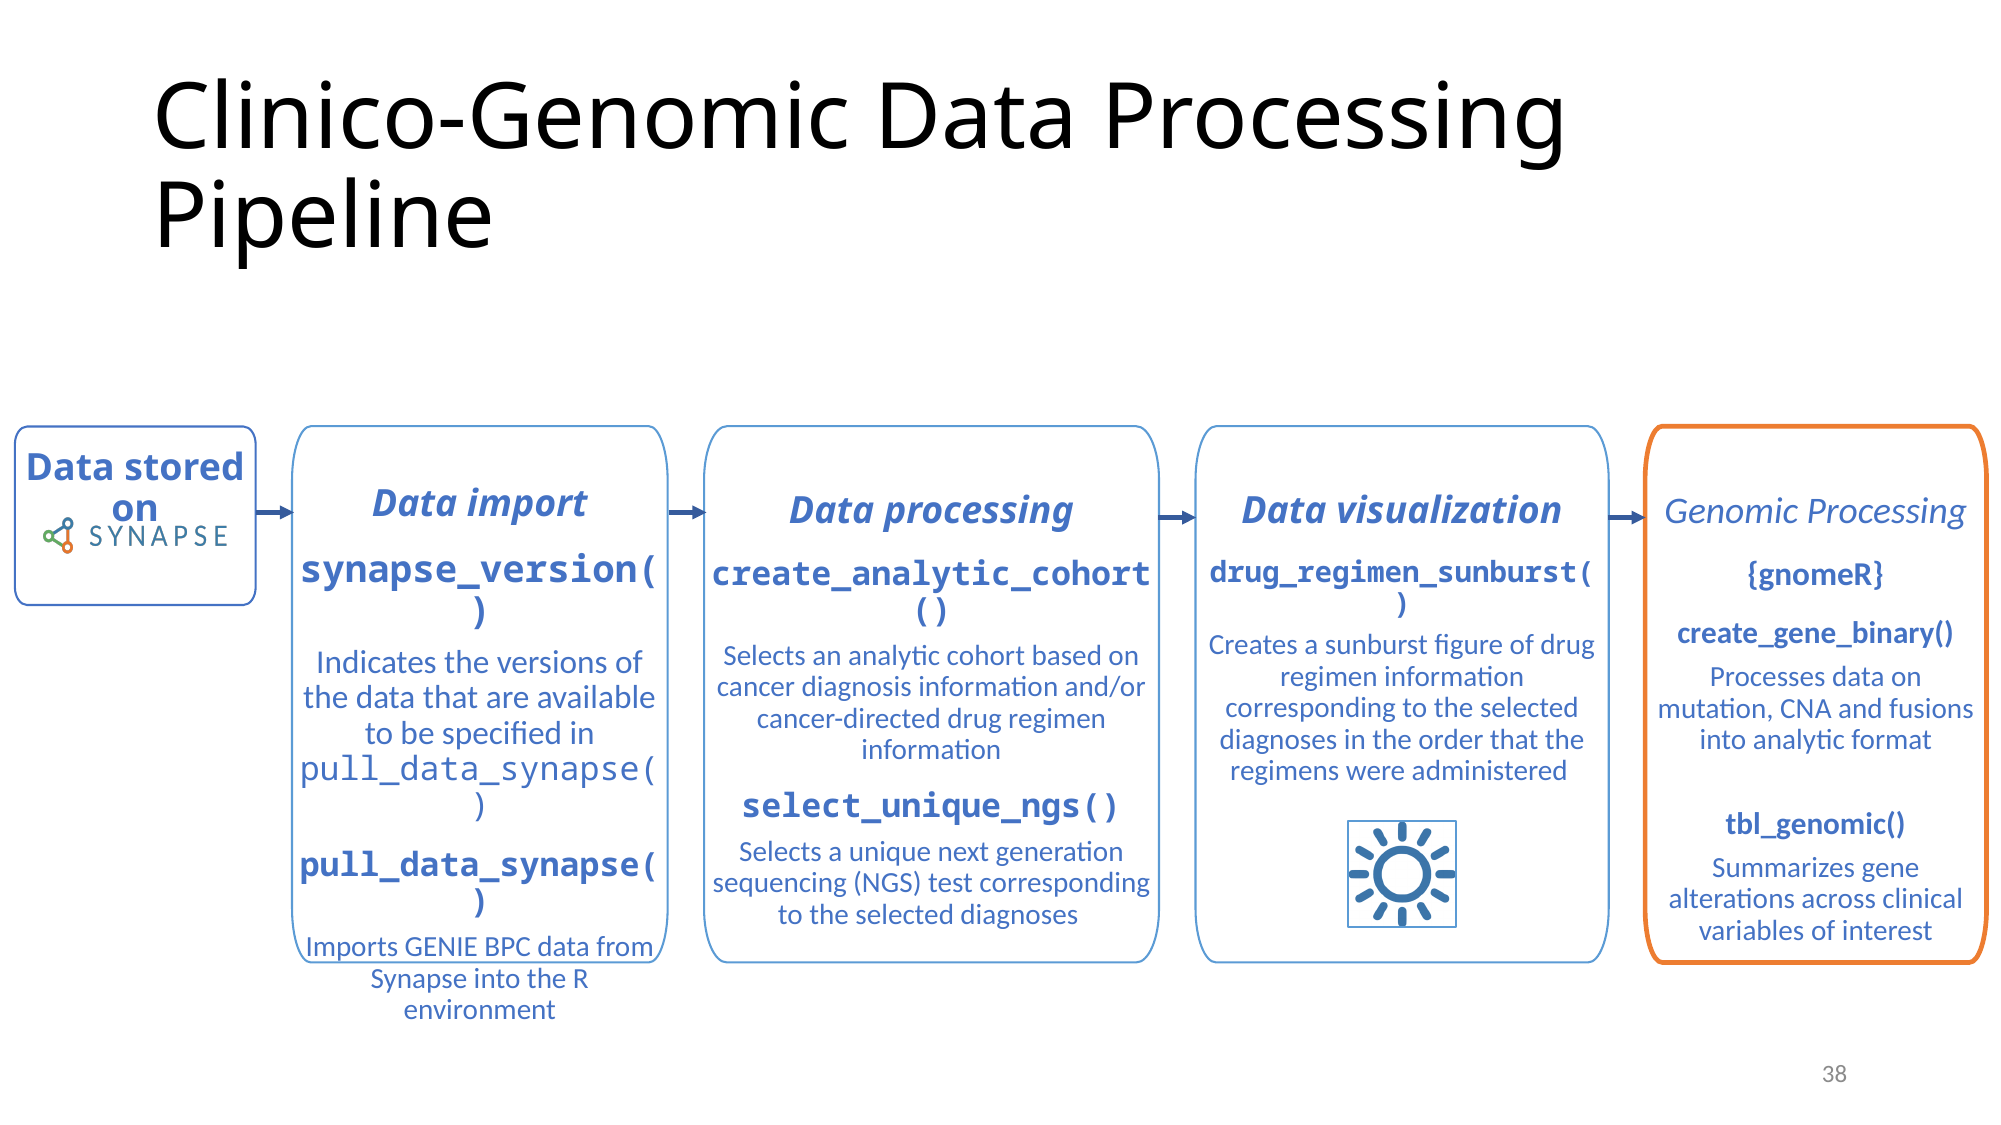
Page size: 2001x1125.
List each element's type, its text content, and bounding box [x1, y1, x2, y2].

text_box Data processing create_analytic_cohort() Selects an analytic cohort based on cancer diagnosis information and/or cancer-directed drug regimen information select_unique_ngs() Selects a unique next generation sequencing (NGS) test corresponding to the selected diagnoses [703, 425, 1161, 964]
slide_number 38 [1412, 1042, 1863, 1103]
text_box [14, 426, 256, 605]
text_box [1609, 511, 1646, 524]
title Clinico-Genomic Data Processing Pipeline [137, 59, 1863, 278]
text_box Data import synapse_version() Indicates the versions of the data that are available to be specified in pull_data_synapse() pull_data_synapse() Imports GENIE BPC data from Synapse into the R environment [290, 425, 669, 964]
text_box [1158, 511, 1195, 524]
text_box [256, 506, 294, 519]
text_box [668, 506, 707, 519]
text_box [1195, 426, 1609, 963]
text_box Genomic Processing {gnomeR} create_gene_binary() Processes data on mutation, CNA and fusions into analytic format tbl_genomic() Summarizes gene alterations across clinical variables of interest [1644, 425, 1988, 964]
